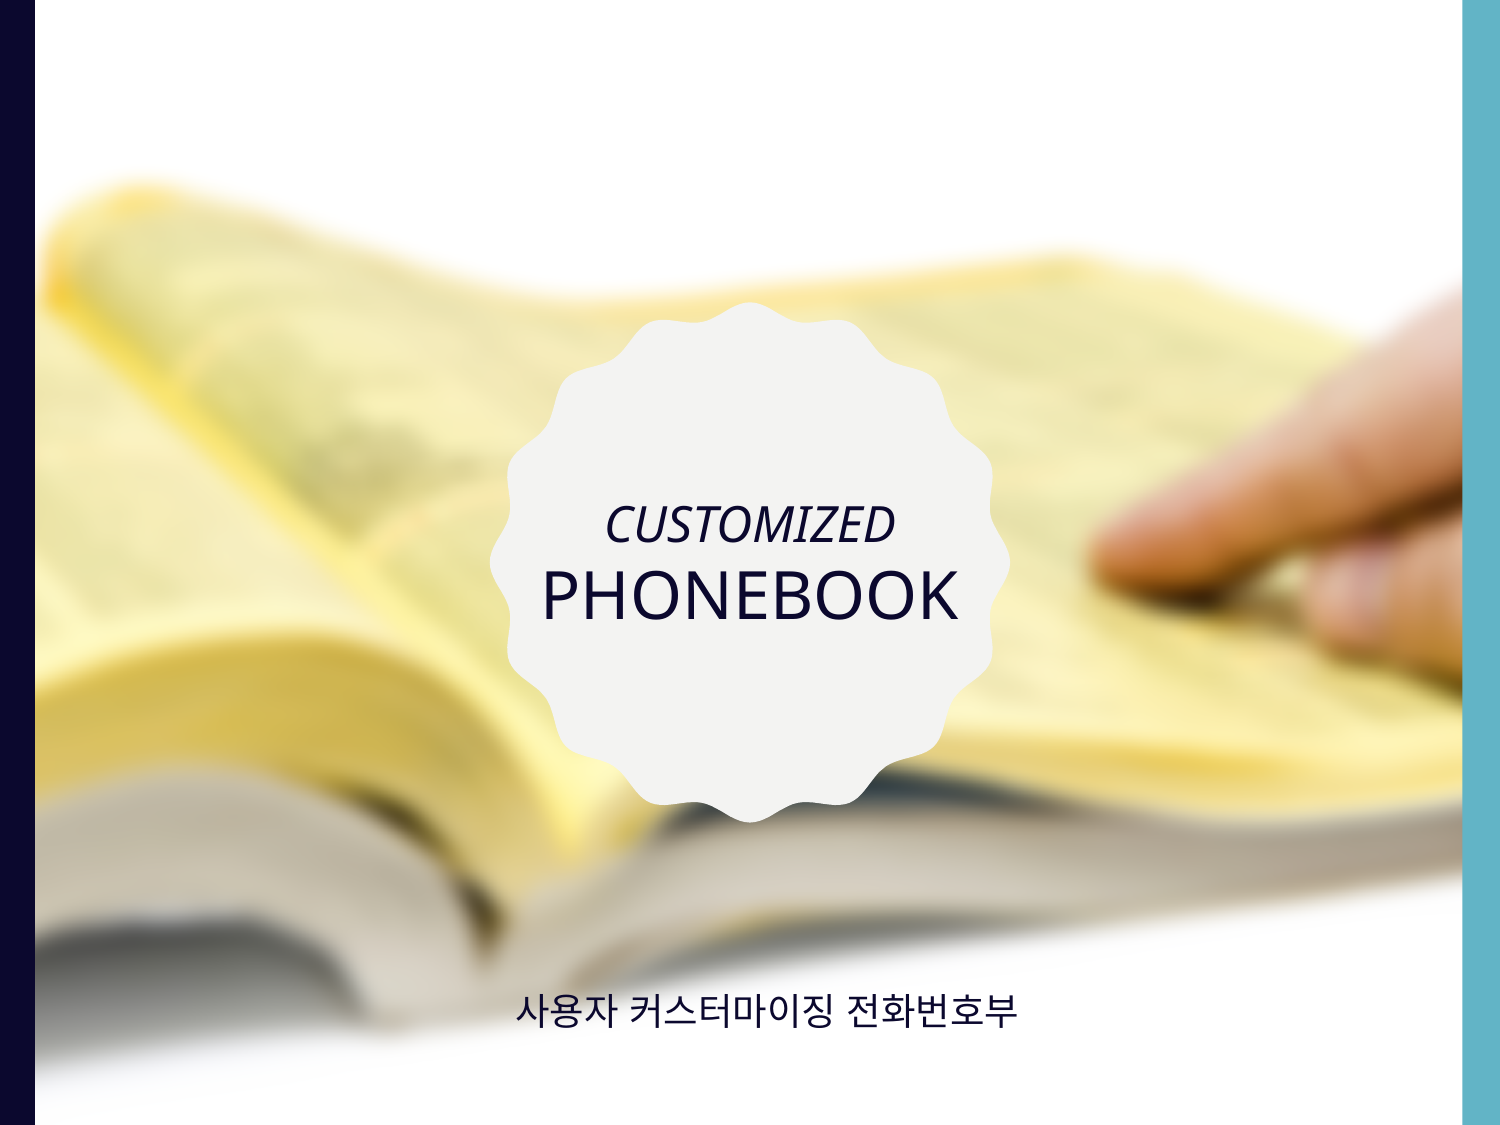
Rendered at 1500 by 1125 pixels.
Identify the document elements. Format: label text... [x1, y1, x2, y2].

title Customized phonebook [428, 442, 1072, 683]
picture [35, 0, 1463, 1125]
subtitle 사용자 커스터마이징 전화번호부 [272, 980, 1263, 1103]
